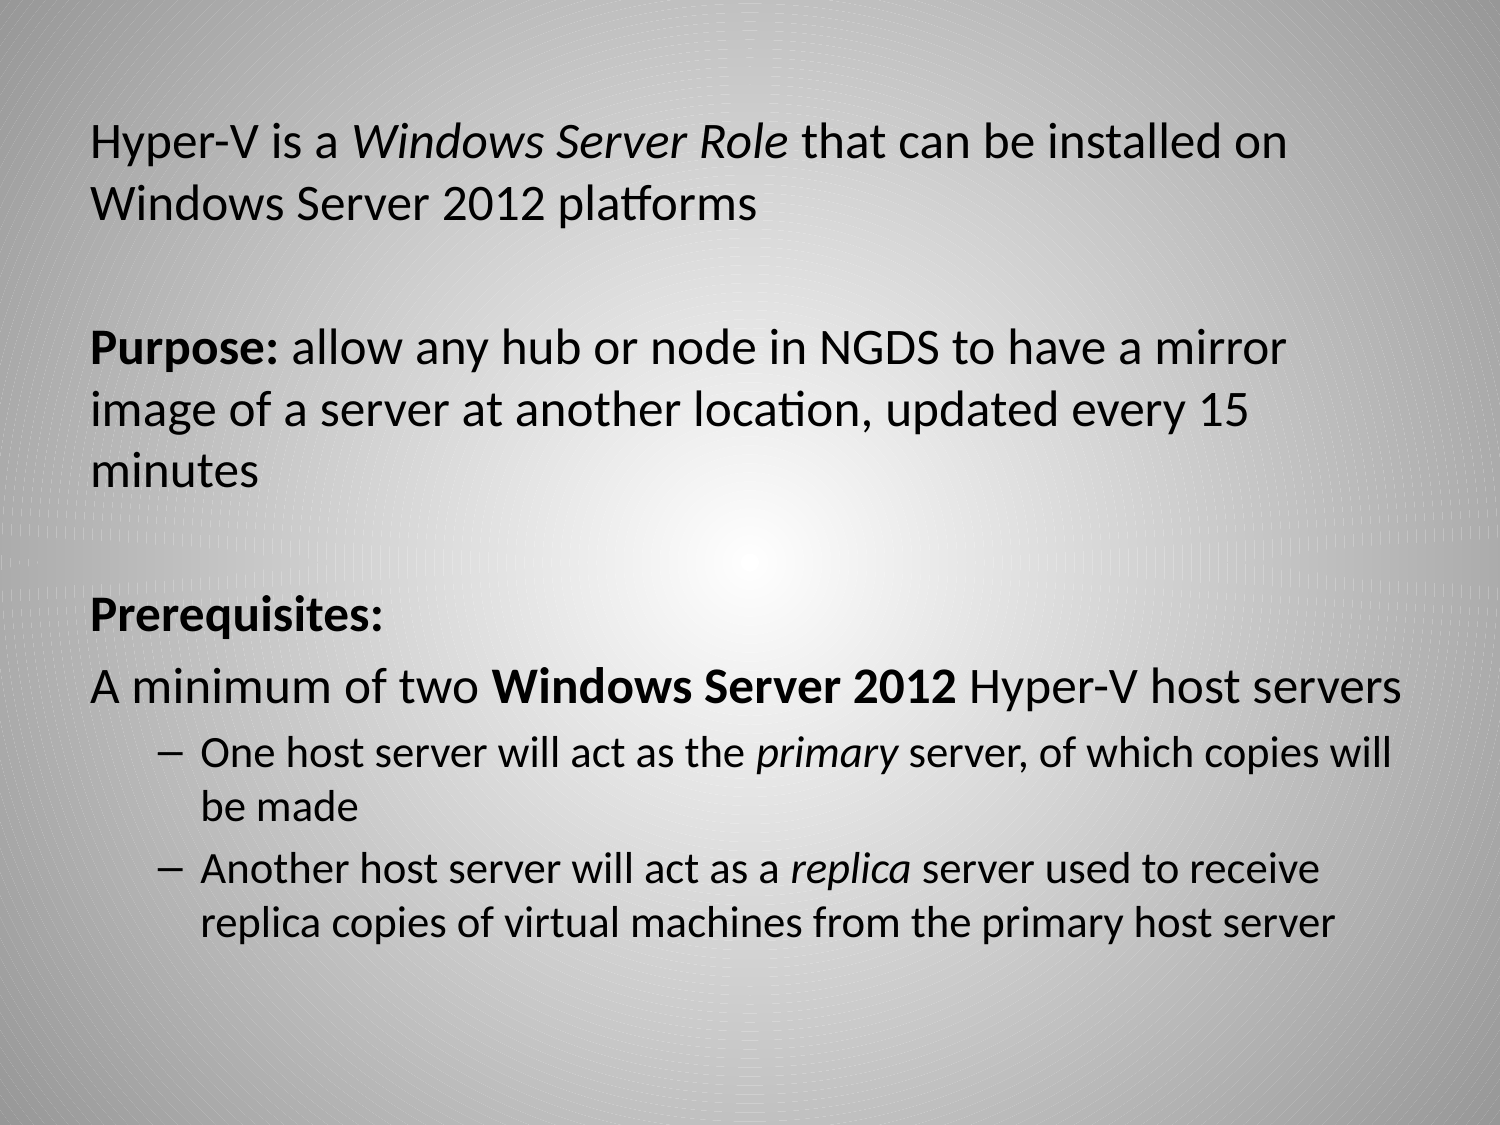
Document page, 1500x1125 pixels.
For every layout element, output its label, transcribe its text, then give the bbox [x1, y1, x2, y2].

list Hyper-V is a Windows Server Role that can be installed on Windows Server 2012 platforms Purpose: allow any hub or node in NGDS to have a mirror image of a server at another location, updated every 15 minutes Prerequisites: A minimum of two Windows Server 2012 Hyper-V host servers One host server will act as the primary server, of which copies will be made Another host server will act as a replica server used to receive replica copies of virtual machines from the primary host server [75, 99, 1425, 1005]
